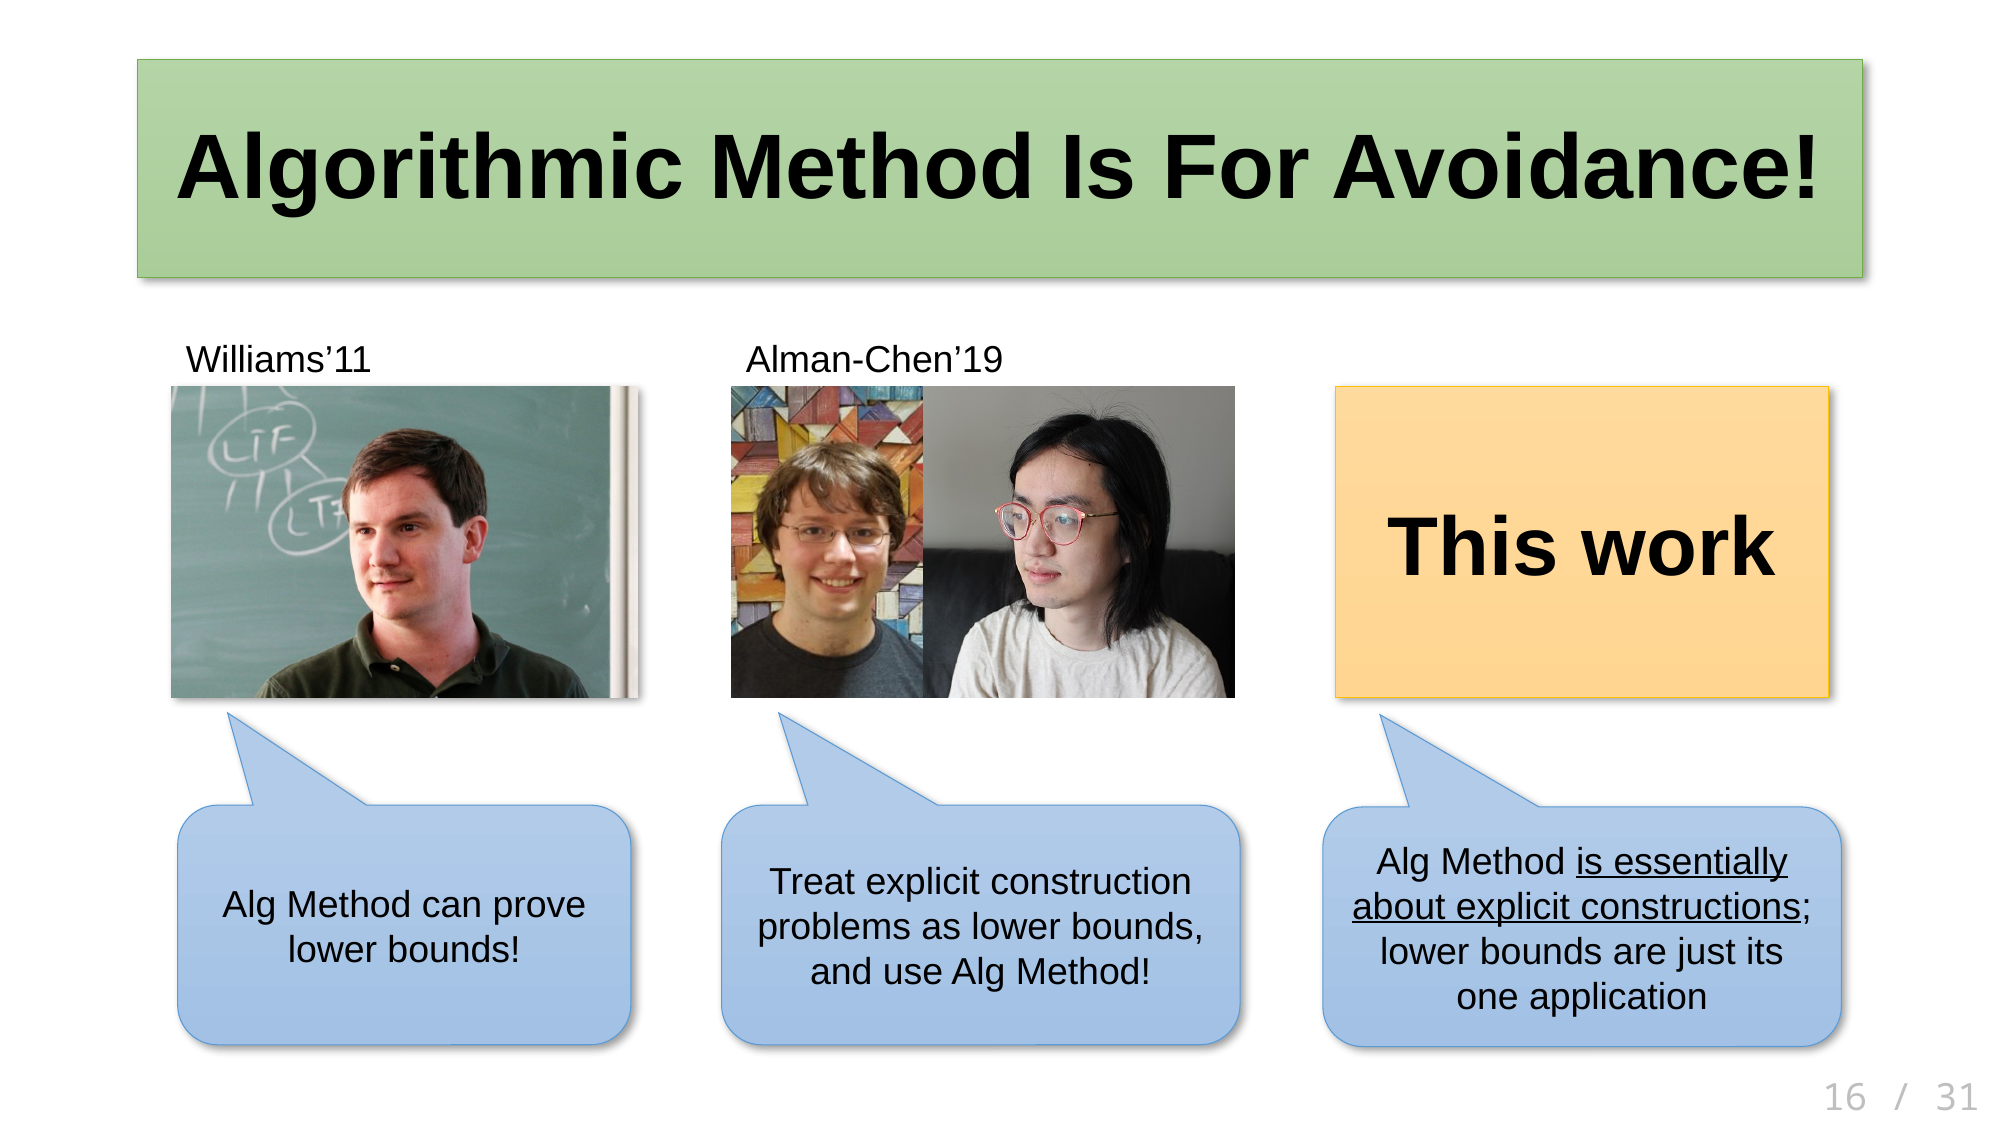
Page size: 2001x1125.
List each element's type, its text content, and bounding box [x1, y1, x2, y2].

text_box Alg Method can prove lower bounds! [177, 711, 632, 1046]
picture [171, 386, 638, 698]
title Algorithmic Method Is For Avoidance! [137, 59, 1863, 278]
text_box Treat explicit construction problems as lower bounds, and use Alg Method! [721, 711, 1241, 1046]
text_box 16 / 31 [1807, 1065, 2000, 1125]
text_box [731, 386, 1235, 698]
text_box This work [1335, 386, 1829, 698]
text_box Williams’11 [171, 327, 420, 386]
text_box Alman-Chen’19 [731, 327, 1043, 386]
text_box Alg Method is essentially about explicit constructions; lower bounds are just its one application [1322, 713, 1842, 1048]
